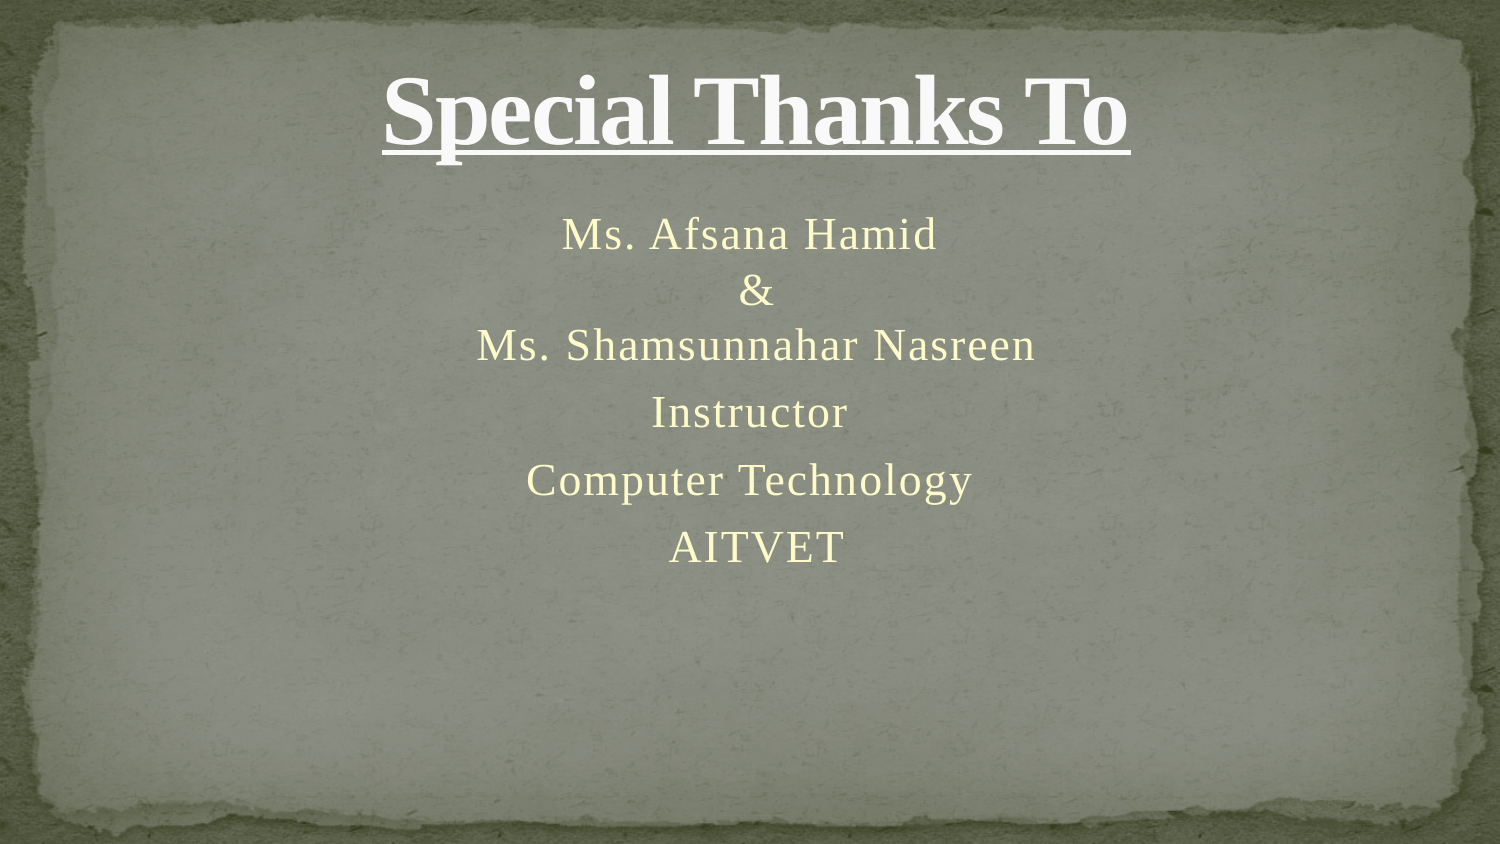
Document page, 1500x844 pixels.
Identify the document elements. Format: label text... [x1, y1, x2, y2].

subtitle Ms. Afsana Hamid & Ms. Shamsunnahar Nasreen Instructor Computer Technology AITVET [75, 196, 1438, 772]
title Special Thanks To [74, 21, 1438, 172]
